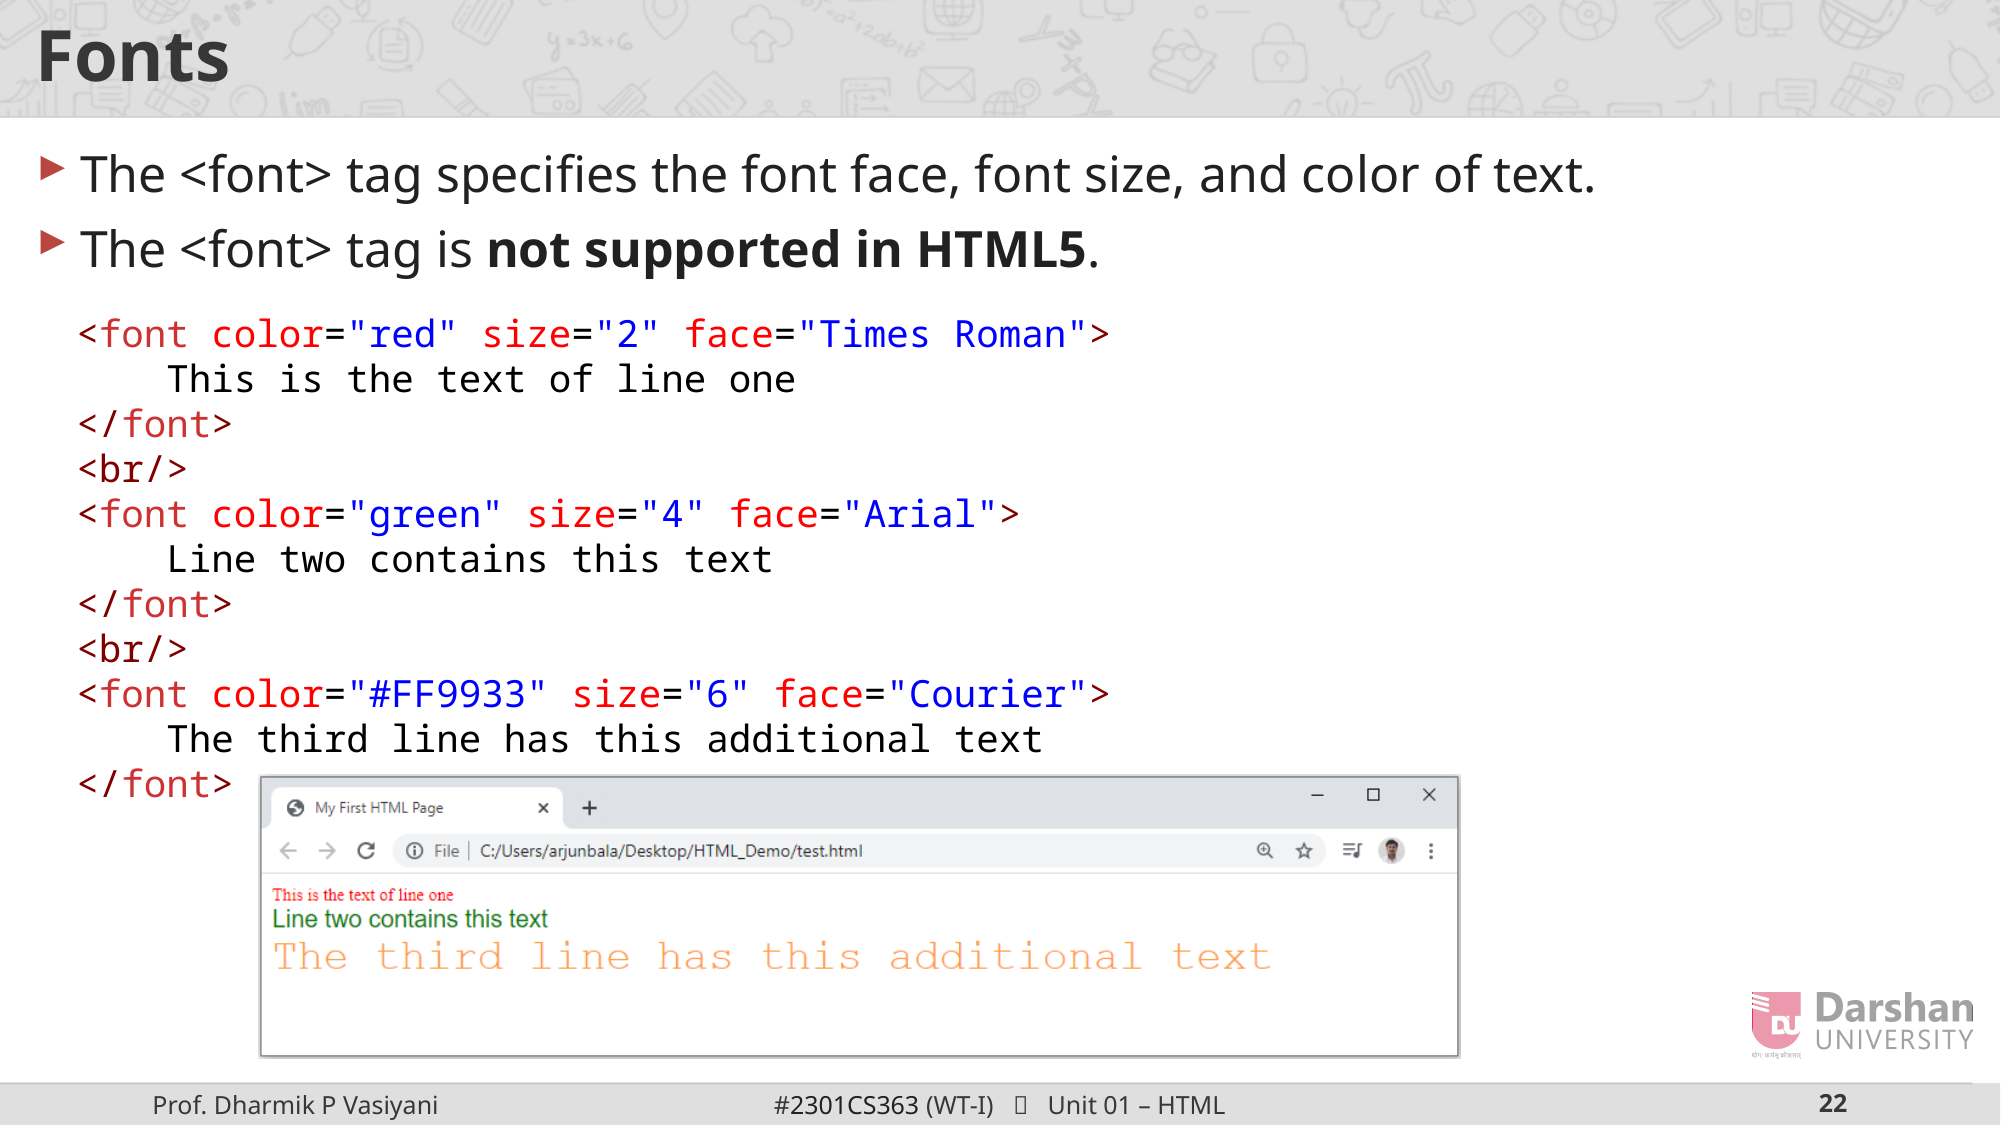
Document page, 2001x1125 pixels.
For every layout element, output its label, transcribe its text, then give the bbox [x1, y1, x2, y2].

text_box <font color="red" size="2" face="Times Roman"> This is the text of line one </font> <br/> <font color="green" size="4" face="Arial"> Line two contains this text </font> <br/> <font color="#FF9933" size="6" face="Courier"> The third line has this additional text </font> [61, 302, 1237, 813]
picture [258, 774, 1461, 1059]
list The <font> tag specifies the font face, font size, and color of text. The <font> tag is not supported in HTML5. [21, 141, 1979, 1059]
title Fonts [0, 0, 2000, 117]
